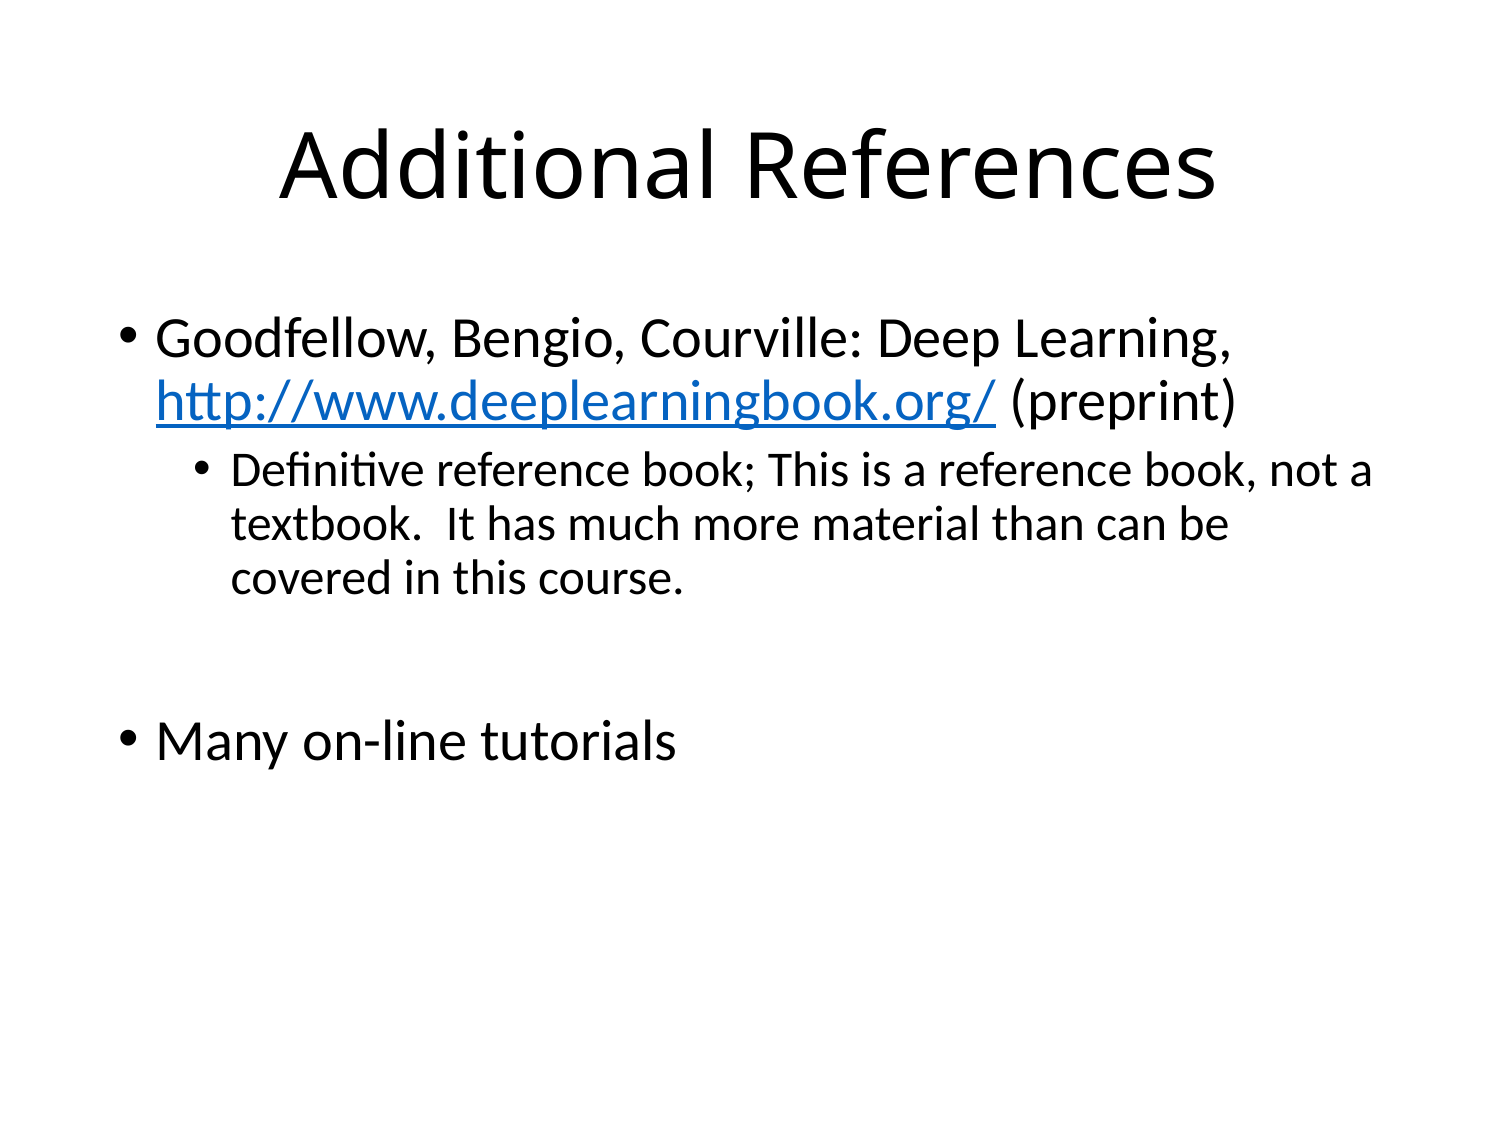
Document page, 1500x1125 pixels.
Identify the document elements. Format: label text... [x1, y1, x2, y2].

list Goodfellow, Bengio, Courville: Deep Learning, http://www.deeplearningbook.org/ (preprint) Definitive reference book; This is a reference book, not a textbook. It has much more material than can be covered in this course. Many on-line tutorials [103, 299, 1397, 1014]
title Additional References [103, 59, 1397, 278]
